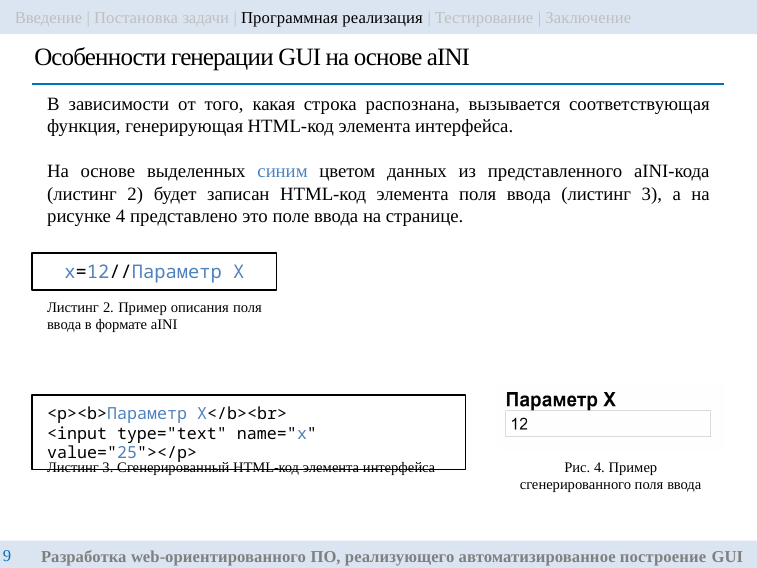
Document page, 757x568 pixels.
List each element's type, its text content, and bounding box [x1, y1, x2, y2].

text_box 9 [0, 544, 84, 567]
text_box Рис. 4. Пример сгенерированного поля ввода [497, 458, 725, 500]
text_box Введение | Постановка задачи | Программная реализация | Тестирование | Заключение [0, 0, 757, 35]
picture [496, 384, 725, 452]
text_box Листинг 2. Пример описания поля ввода в формате aINI [32, 292, 277, 340]
text_box x=12//Параметр X [30, 251, 279, 292]
text_box <p><b>Параметр X</b><br> <input type="text" name="x" value="25"></p> [30, 393, 468, 472]
text_box В зависимости от того, какая строка распознана, вызывается соответствующая функция, генерирующая HTML-код элемента интерфейса. На основе выделенных синим цветом данных из представленного aINI-кода (листинг 2) будет записан HTML-код элемента поля ввода (листинг 3), а на рисунке 4 представлено это поле ввода на странице. [32, 90, 724, 234]
text_box Разработка web-ориентированного ПО, реализующего автоматизированное построение GUI [0, 539, 757, 568]
text_box Листинг 3. Сгенерированный HTML-код элемента интерфейса [32, 450, 466, 483]
text_box Особенности генерации GUI на основе aINI [32, 38, 724, 71]
